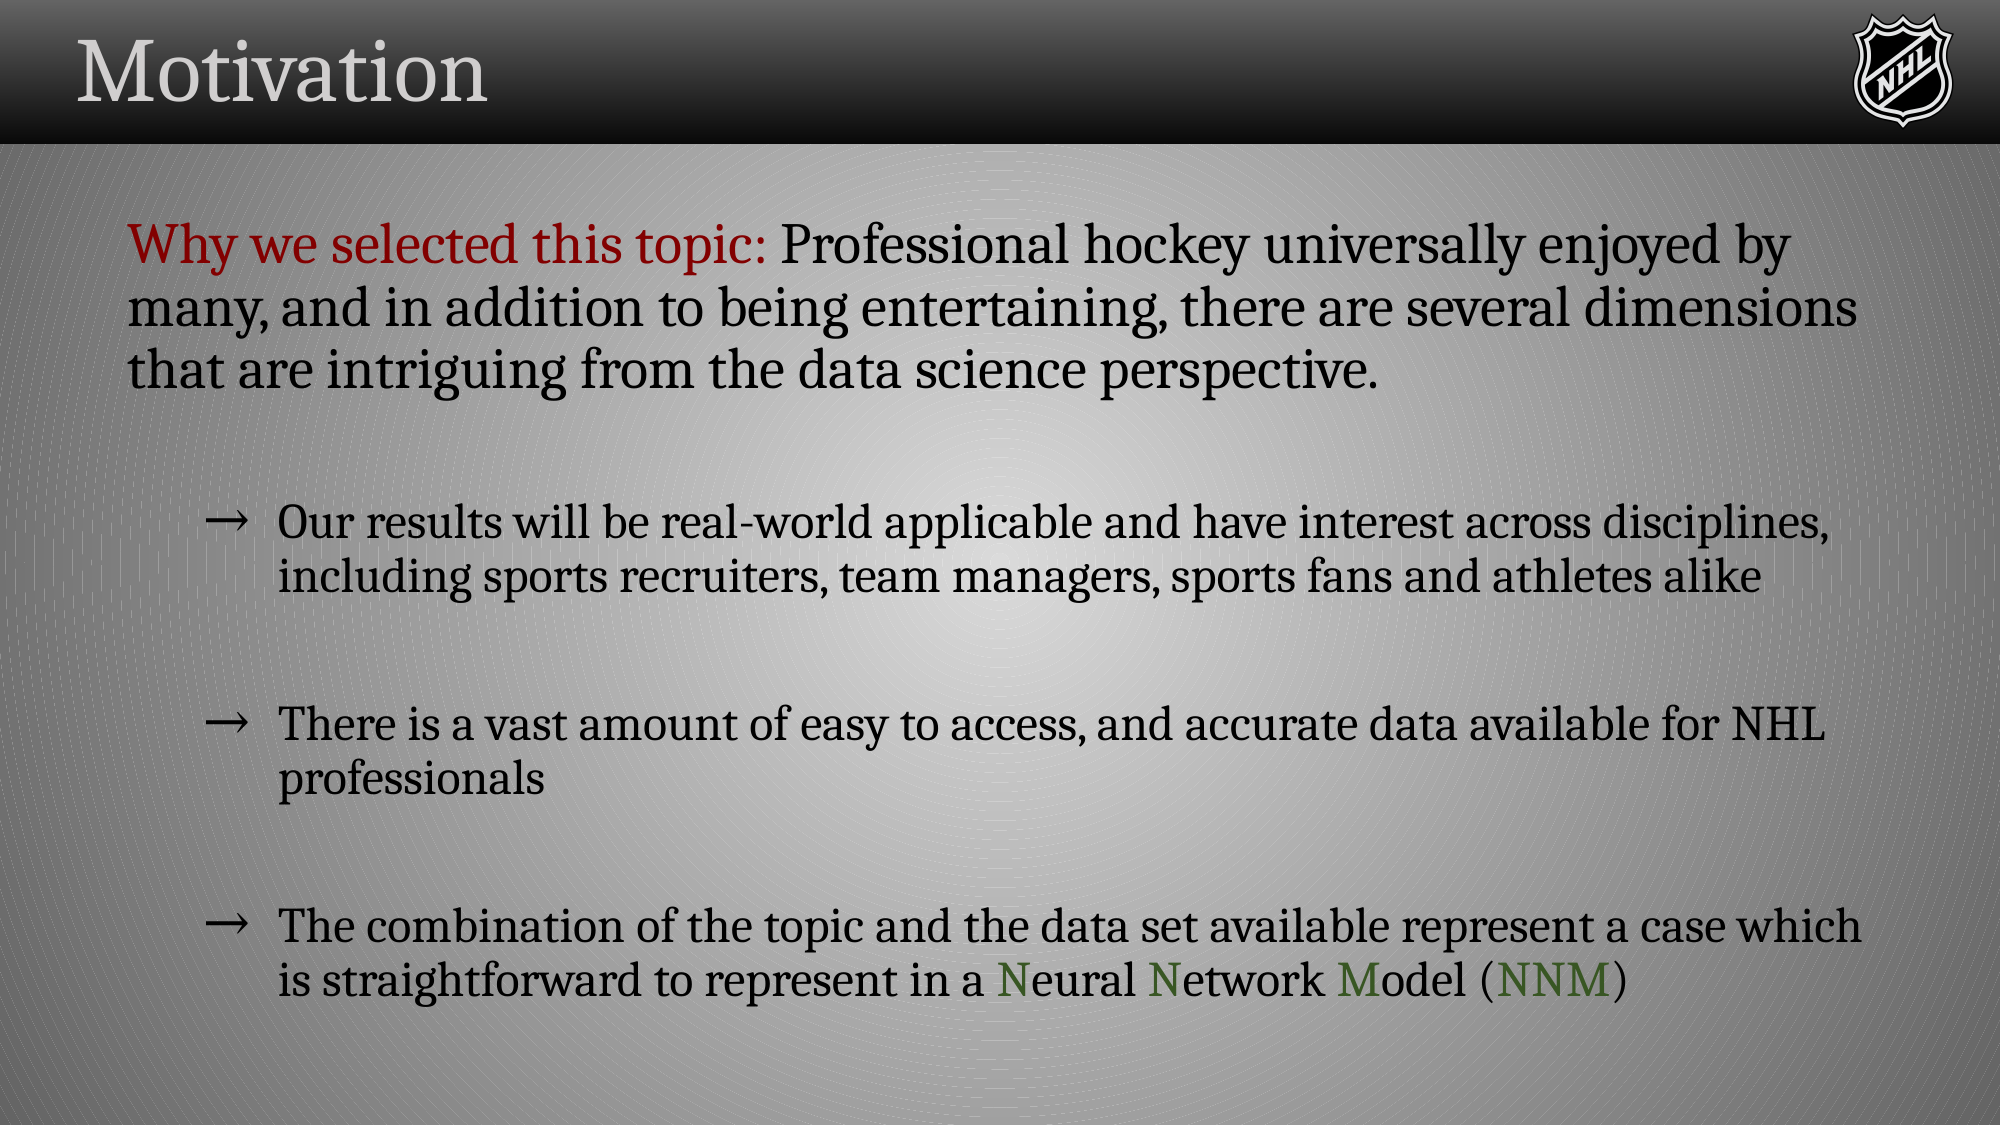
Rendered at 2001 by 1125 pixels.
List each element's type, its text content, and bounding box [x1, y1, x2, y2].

picture [1852, 13, 1954, 130]
title Motivation [0, 0, 2000, 144]
list Why we selected this topic: Professional hockey universally enjoyed by many, and in addition to being entertaining, there are several dimensions that are intriguing from the data science perspective. Our results will be real-world applicable and have interest across disciplines, including sports recruiters, team managers, sports fans and athletes alike There is a vast amount of easy to access, and accurate data available for NHL professionals The combination of the topic and the data set available represent a case which is straightforward to represent in a Neural Network Model (NNM) [112, 205, 1887, 1125]
